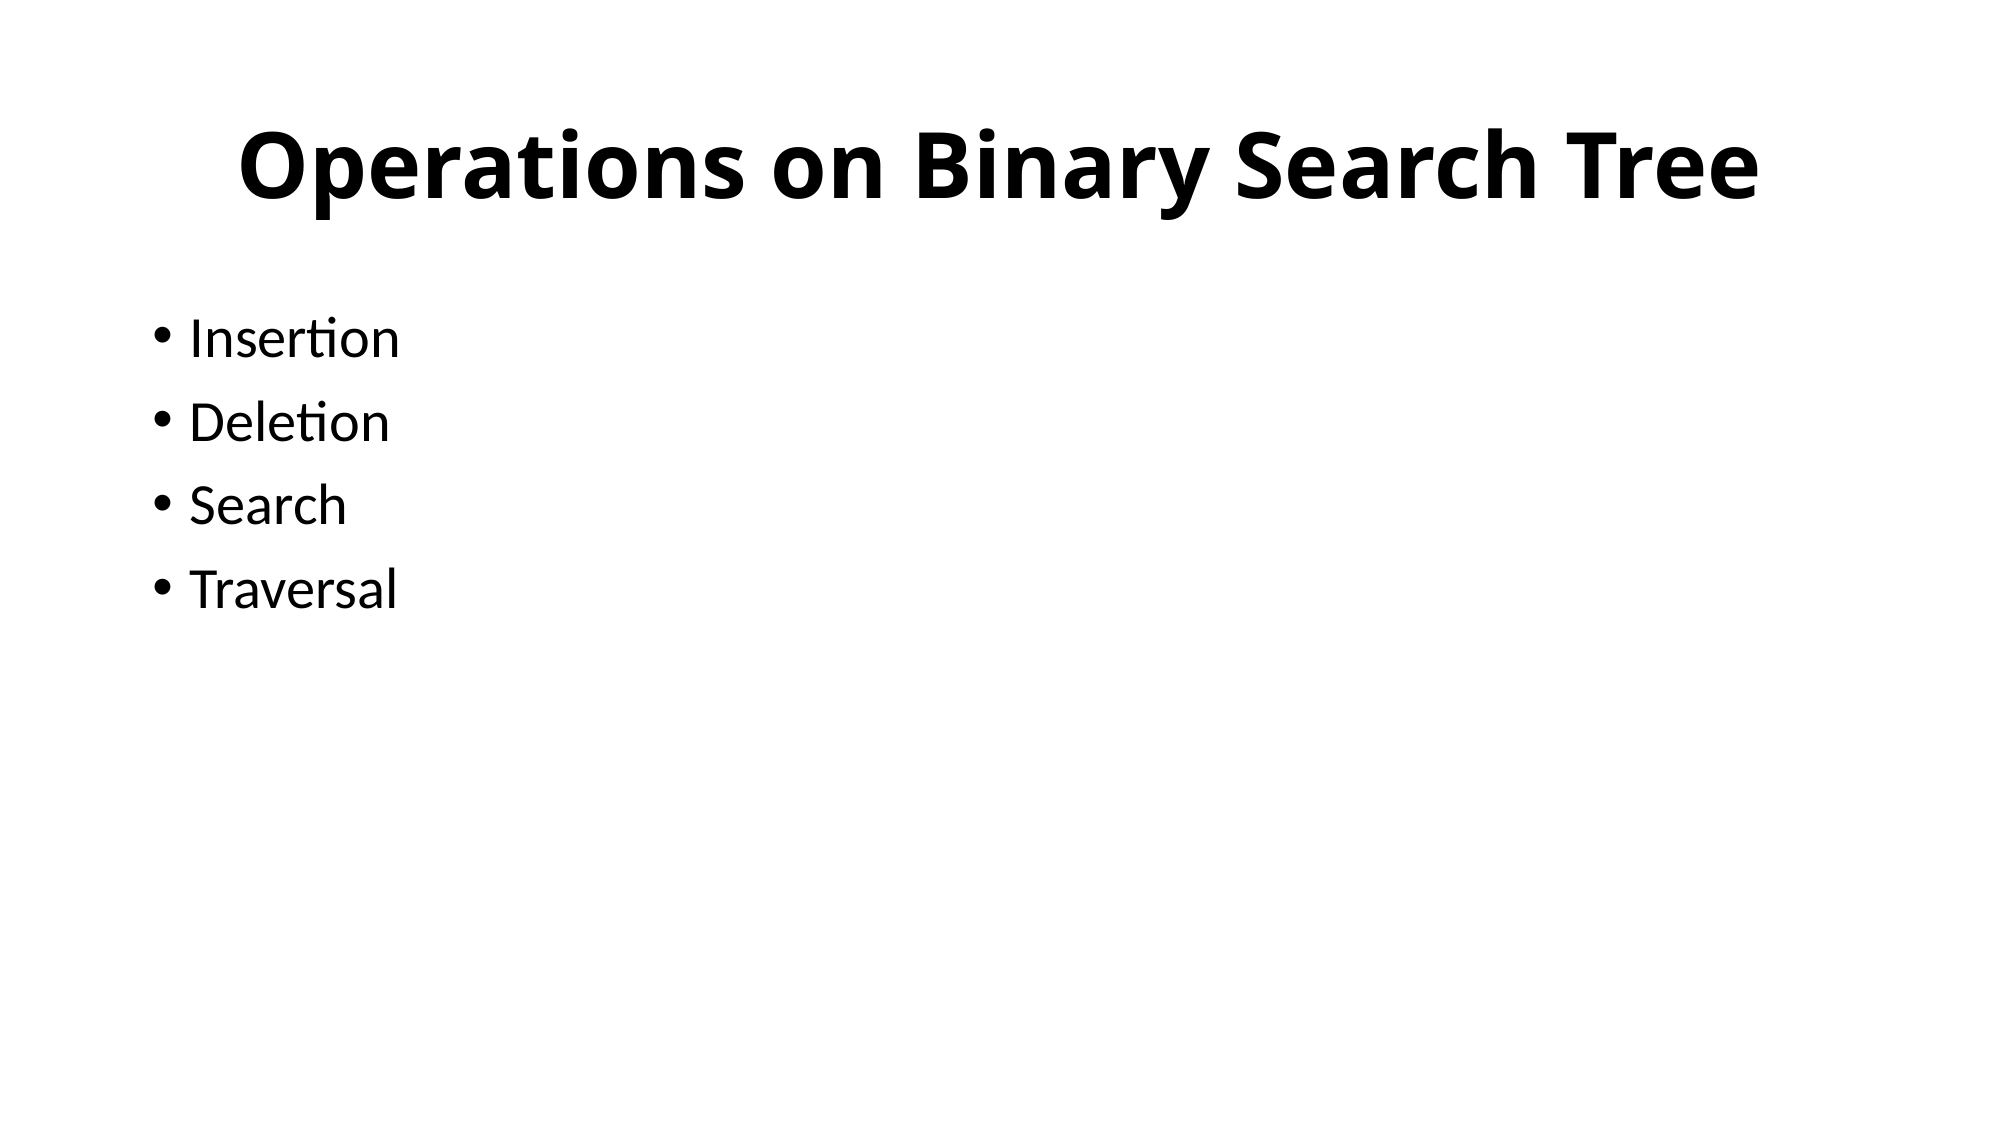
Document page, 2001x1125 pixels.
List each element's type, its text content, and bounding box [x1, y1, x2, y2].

list Insertion Deletion Search Traversal [137, 299, 1863, 1014]
title Operations on Binary Search Tree [137, 59, 1863, 278]
